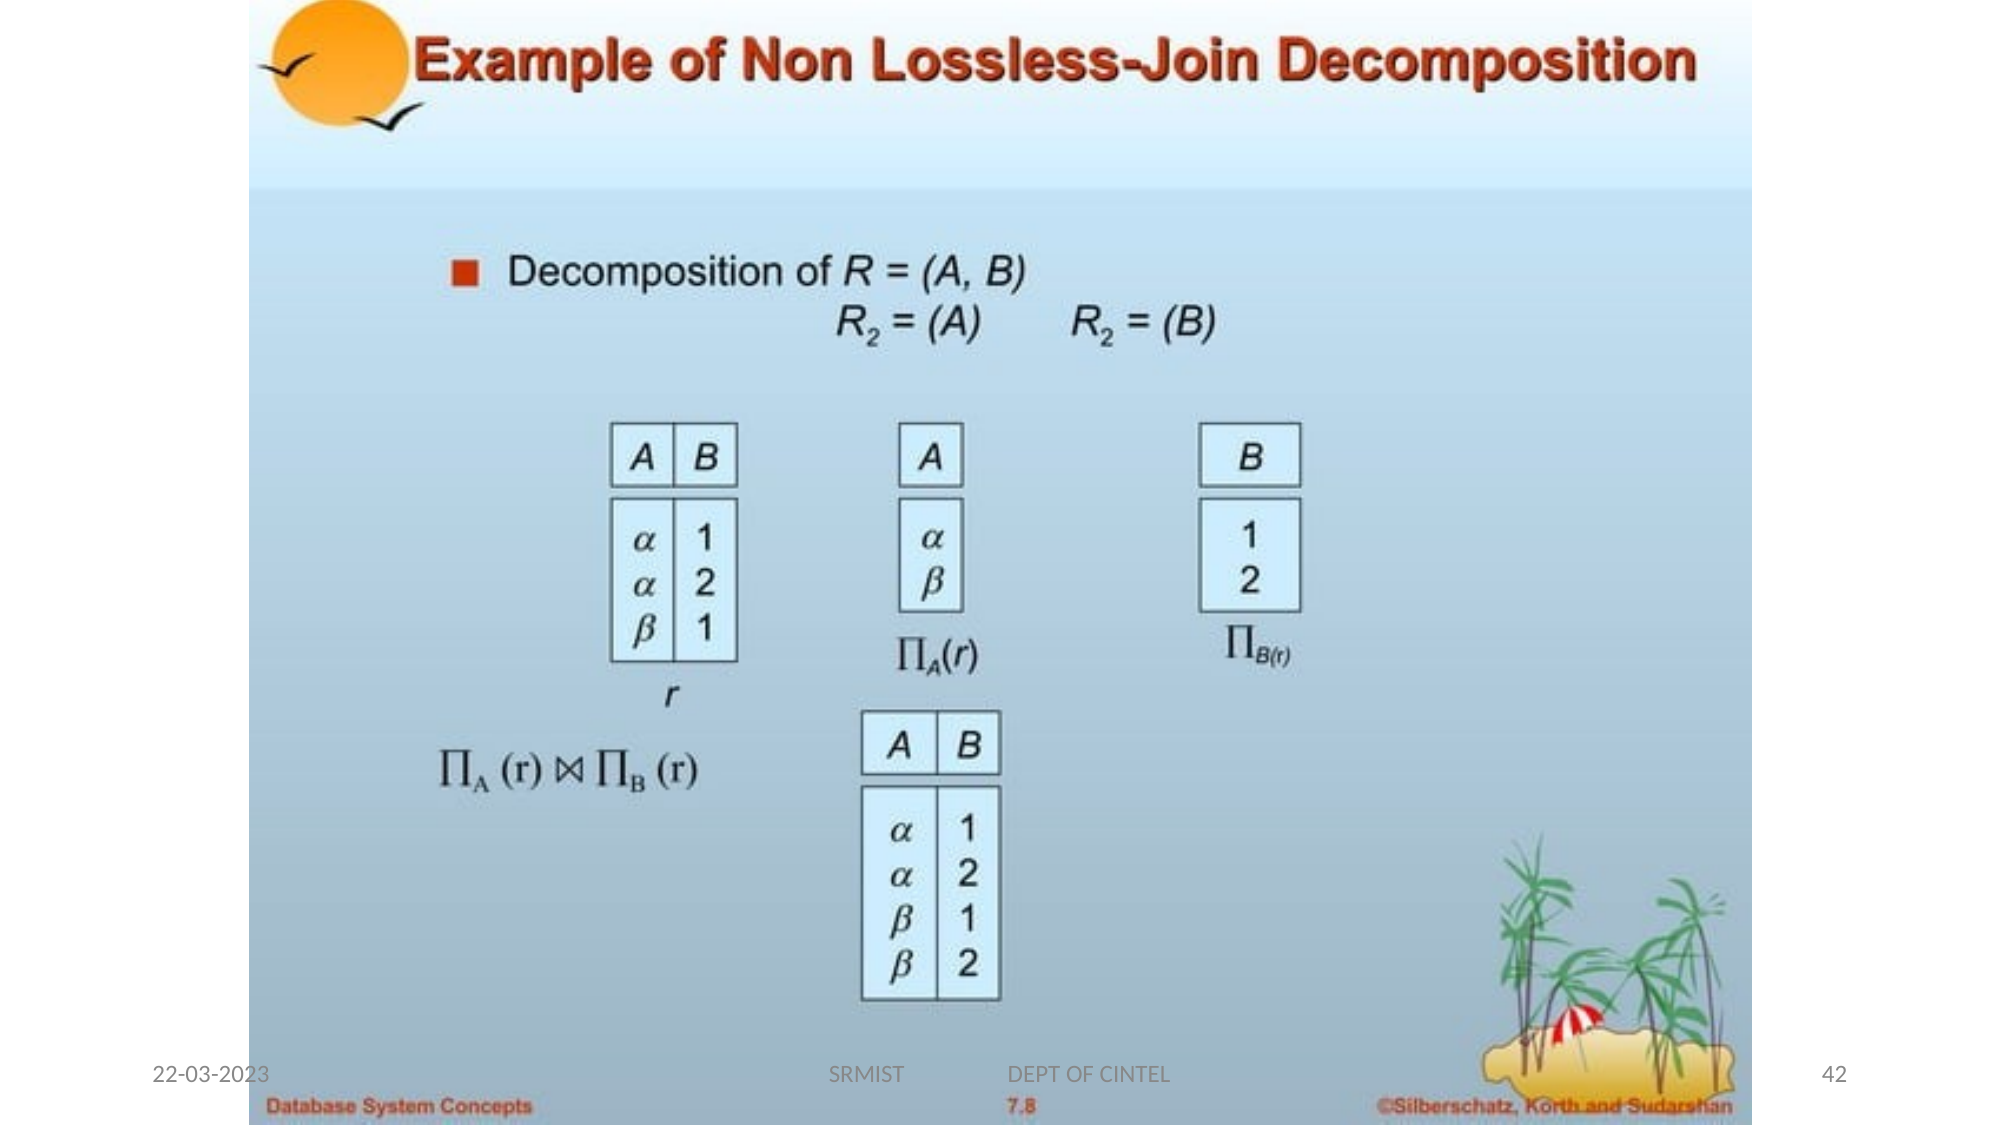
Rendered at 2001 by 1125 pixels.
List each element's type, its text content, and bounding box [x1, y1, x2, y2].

slide_number ‹#› [1755, 1042, 1863, 1103]
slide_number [137, 1042, 244, 1103]
picture [249, 0, 1752, 1125]
